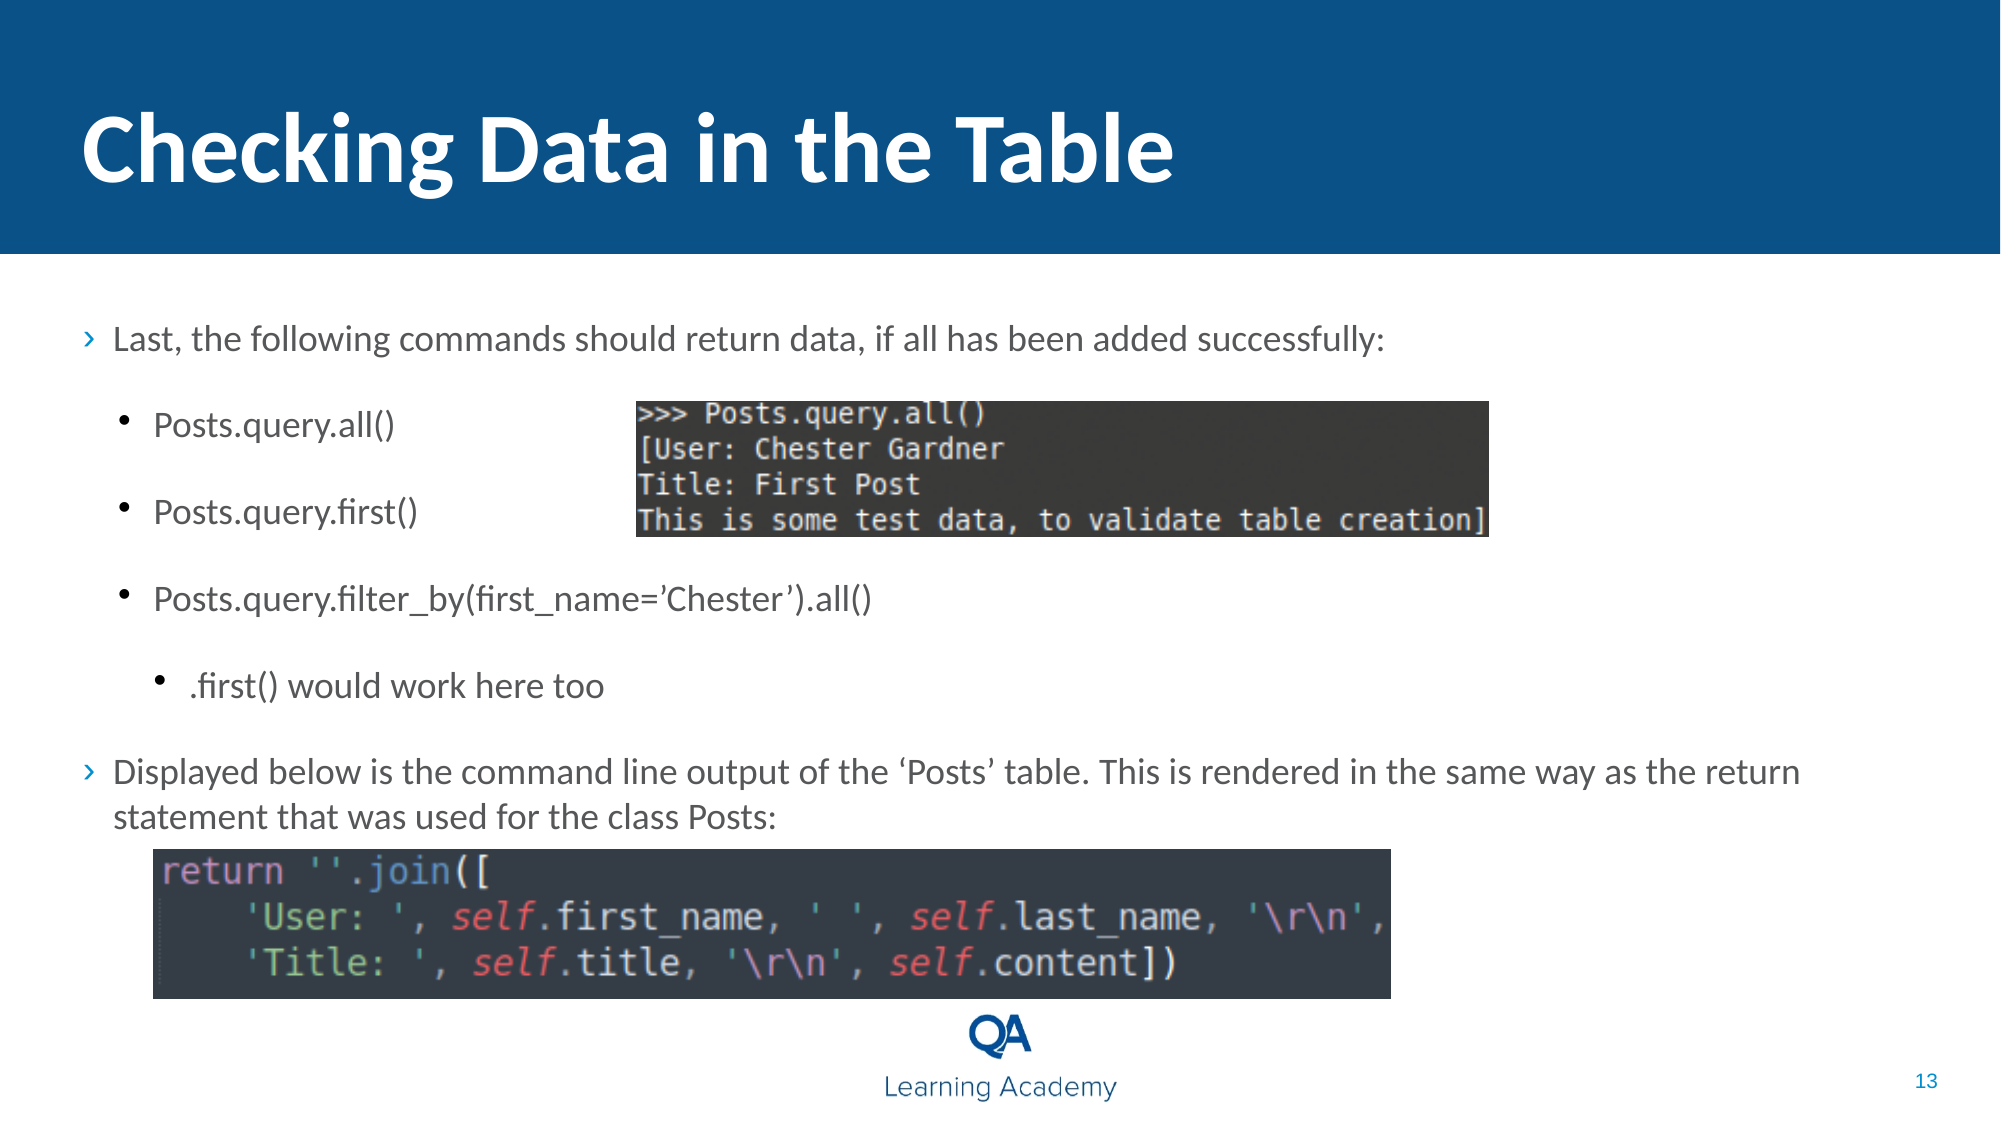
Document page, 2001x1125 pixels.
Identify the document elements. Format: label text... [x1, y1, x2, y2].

picture [636, 401, 1489, 537]
text_box Last, the following commands should return data, if all has been added successfully: Posts.query.all() Posts.query.first() Posts.query.filter_by(first_name=’Chester’).all() .first() would work here too Displayed below is the command line output of the ‘Posts’ table. This is rendered in the same way as the return statement that was used for the class Posts: [67, 306, 1939, 999]
picture [153, 848, 1391, 1125]
text_box Checking Data in the Table [67, 20, 1961, 210]
